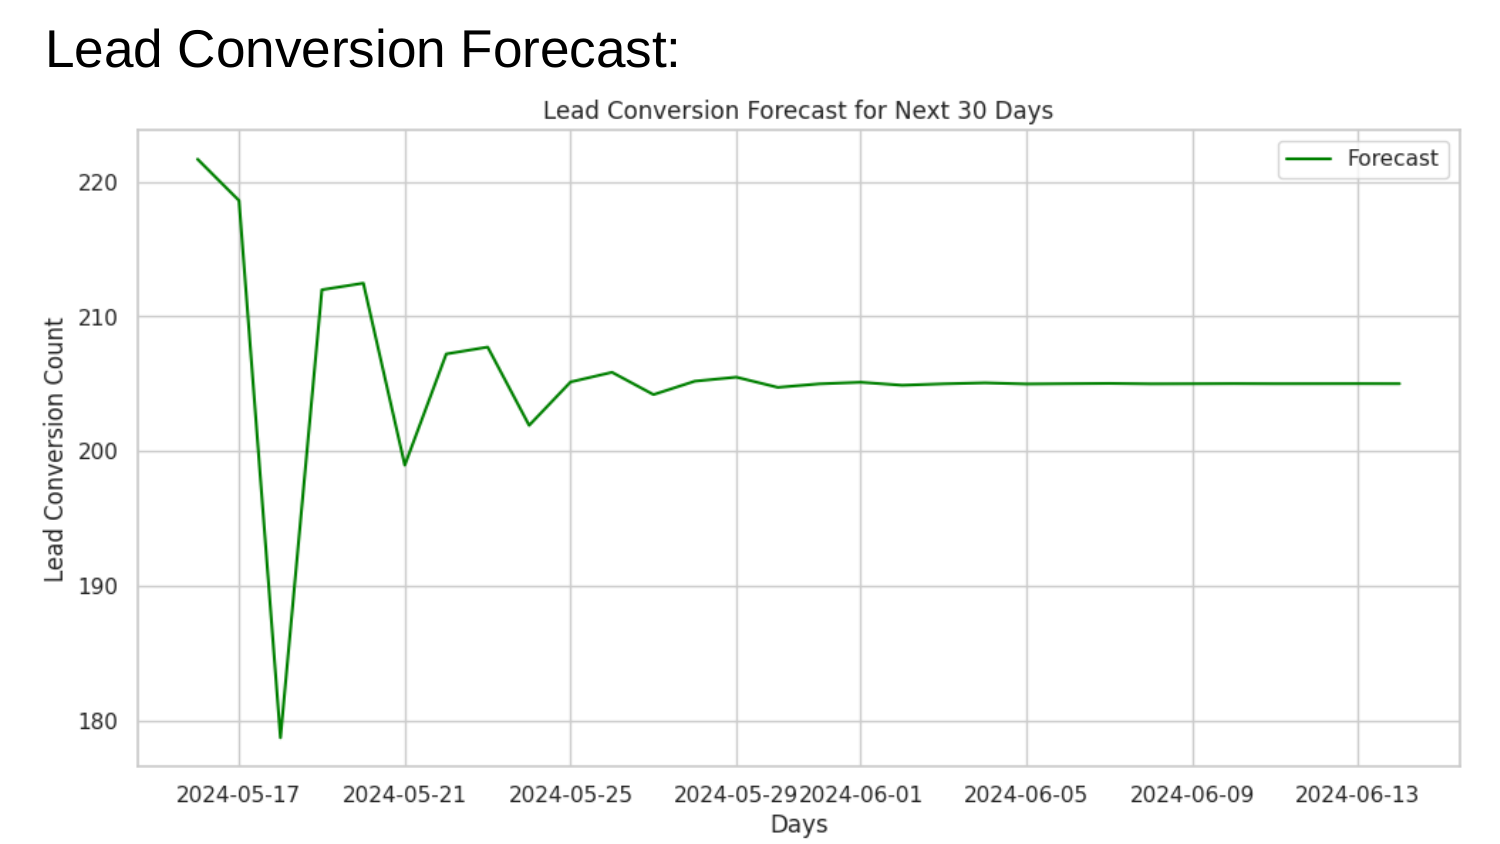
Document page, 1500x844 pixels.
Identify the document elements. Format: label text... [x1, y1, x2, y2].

title Lead Conversion Forecast: [30, 0, 1428, 84]
picture [29, 86, 1473, 844]
